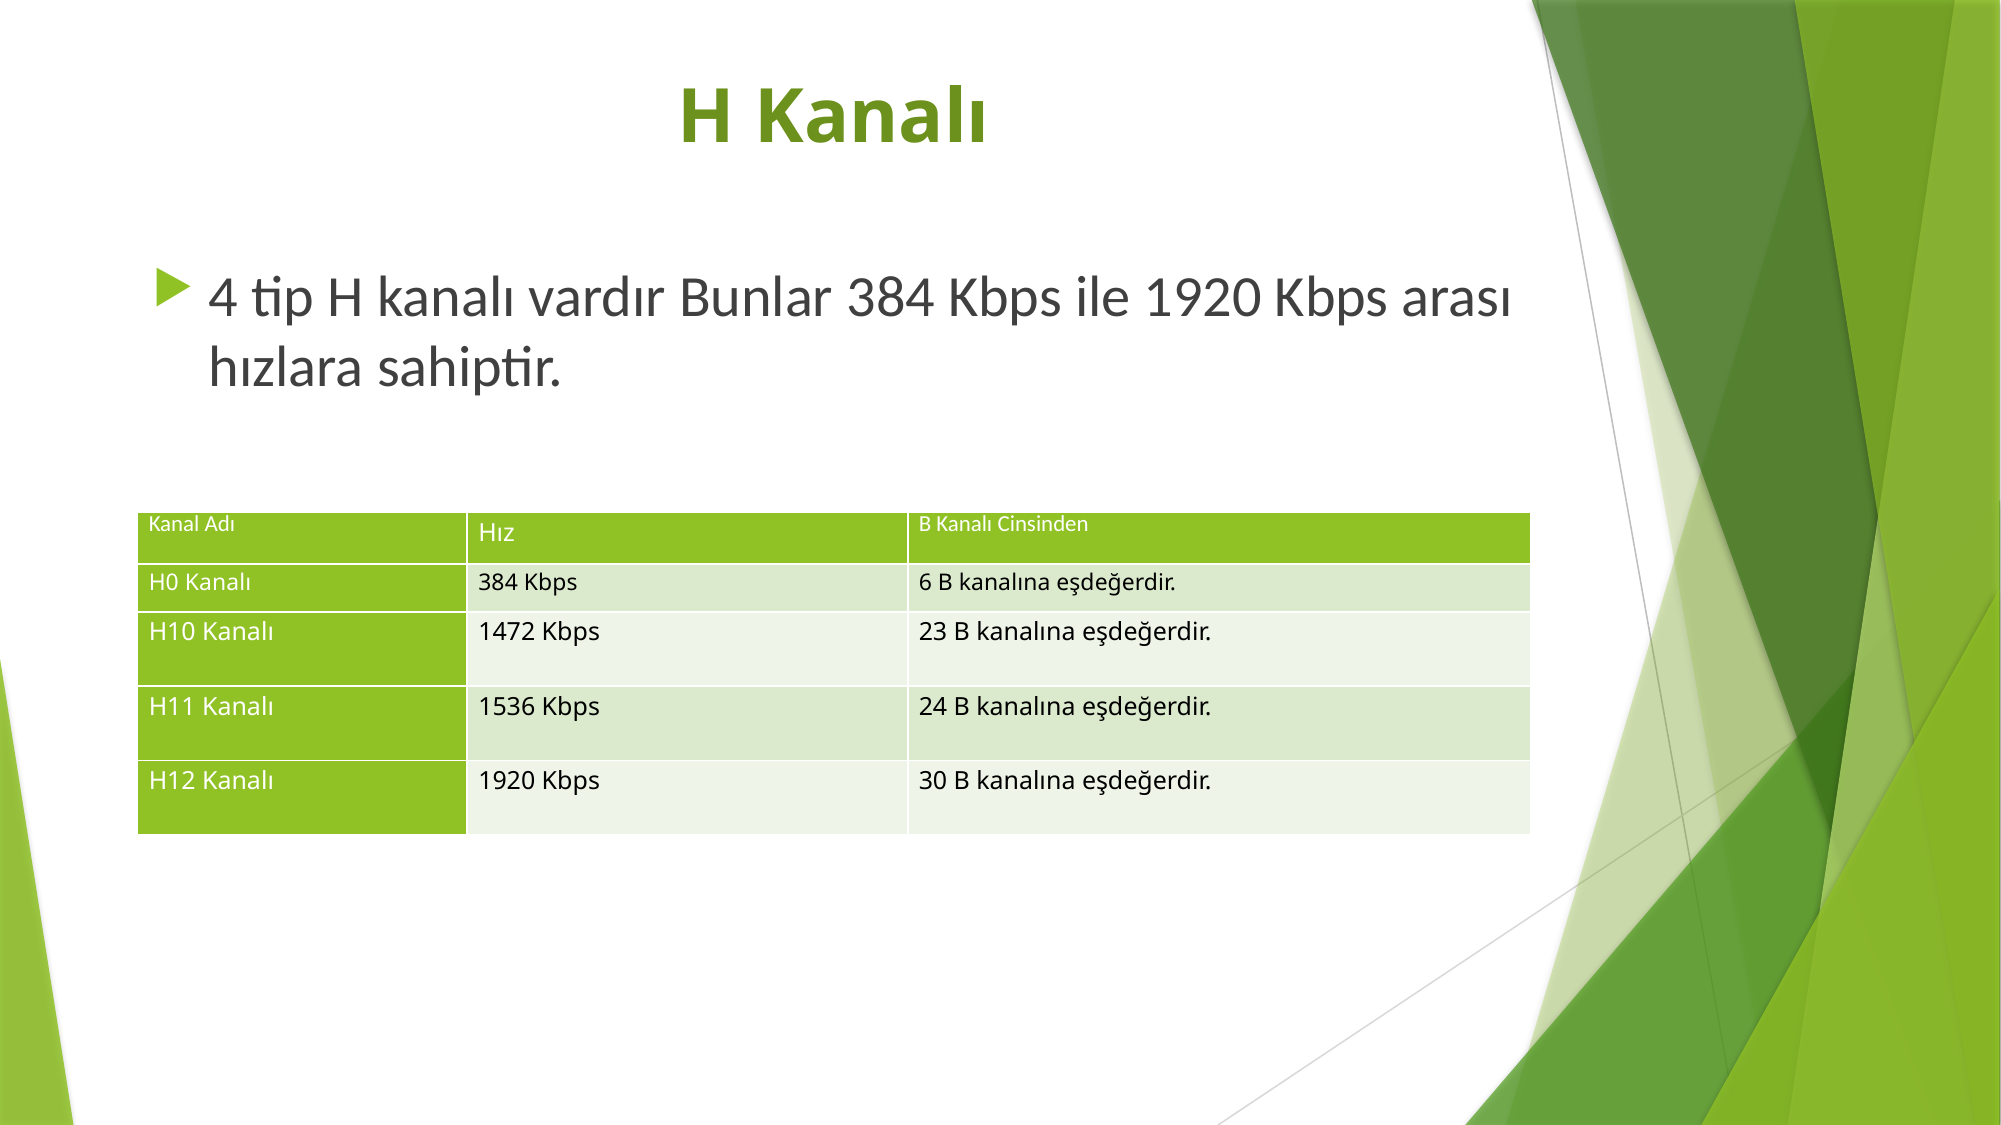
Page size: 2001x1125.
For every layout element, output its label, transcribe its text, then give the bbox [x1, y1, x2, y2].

table_cell H11 Kanalı [138, 687, 466, 760]
table_cell H0 Kanalı [138, 565, 466, 611]
table_cell 30 B kanalına eşdeğerdir. [909, 761, 1530, 834]
table_header B Kanalı Cinsinden [909, 513, 1530, 563]
table_cell 1920 Kbps [468, 761, 907, 834]
table_header Hız [468, 513, 907, 563]
table_cell 23 B kanalına eşdeğerdir. [909, 613, 1530, 685]
table_cell 384 Kbps [468, 565, 907, 611]
table_cell 1472 Kbps [468, 613, 907, 685]
table_cell 1536 Kbps [468, 687, 907, 760]
table_cell 6 B kanalına eşdeğerdir. [909, 565, 1530, 611]
table_cell H12 Kanalı [138, 761, 466, 834]
title H Kanalı [137, 59, 1531, 203]
list 4 tip H kanalı vardır Bunlar 384 Kbps ile 1920 Kbps arası hızlara sahiptir. [137, 250, 1531, 436]
table_cell 24 B kanalına eşdeğerdir. [909, 687, 1530, 760]
table_header Kanal Adı [138, 513, 466, 563]
table_cell H10 Kanalı [138, 613, 466, 685]
